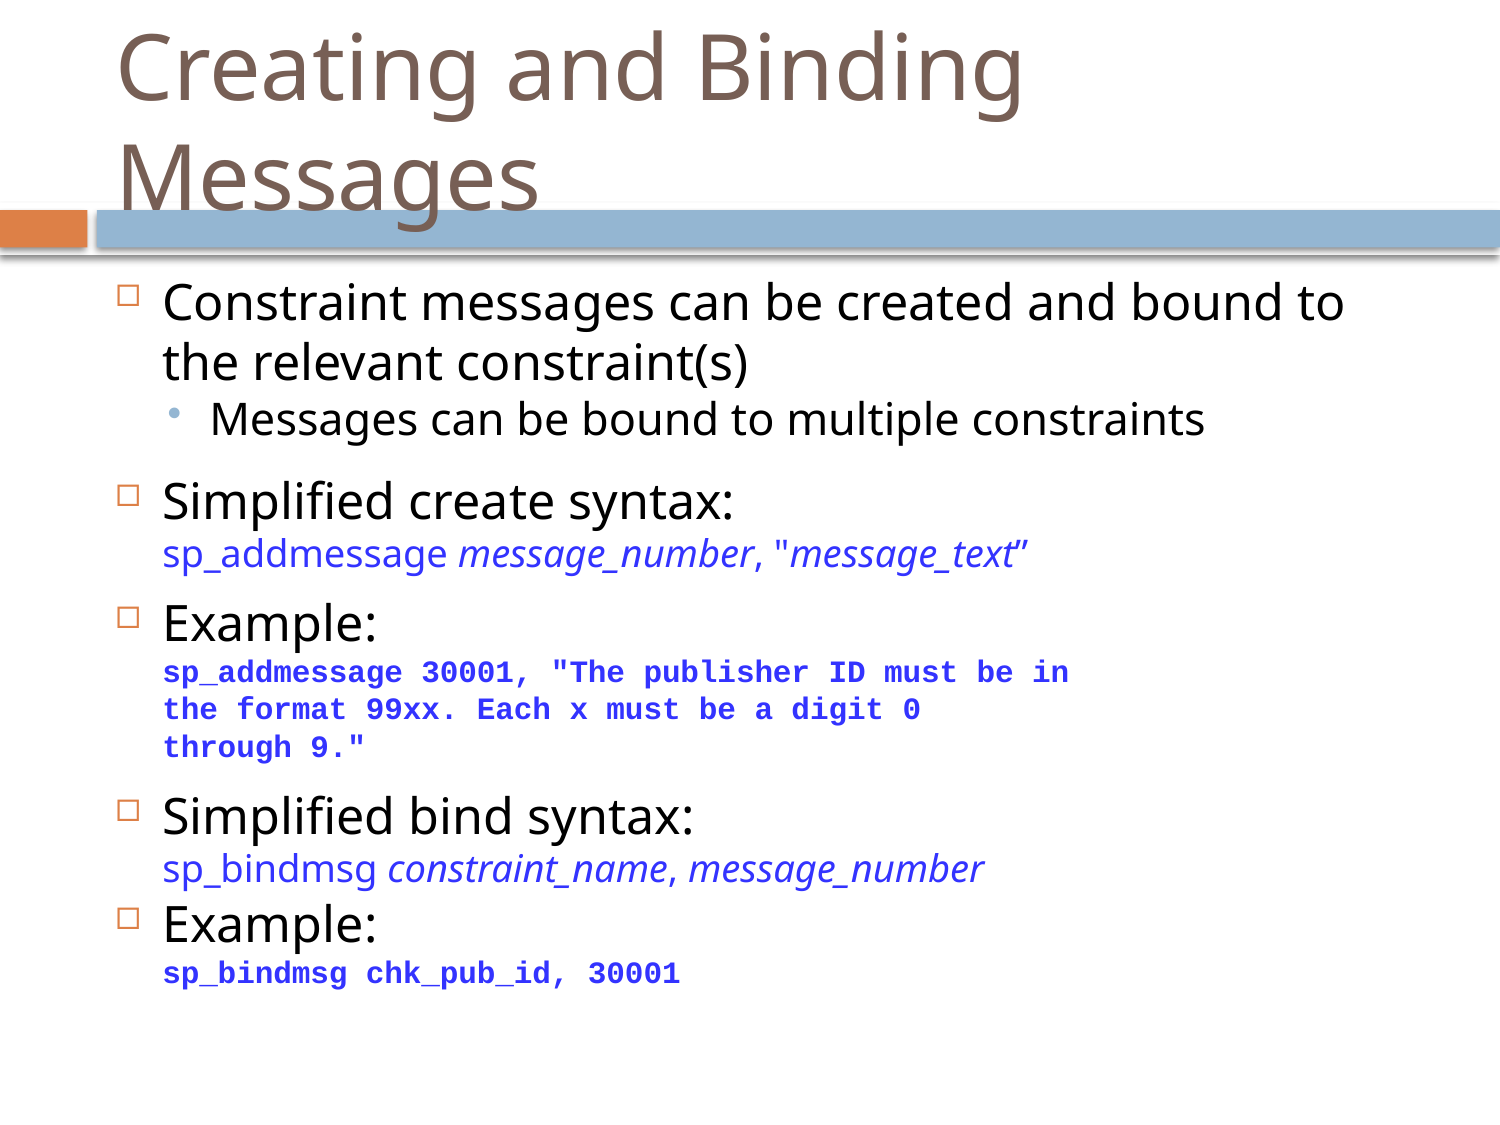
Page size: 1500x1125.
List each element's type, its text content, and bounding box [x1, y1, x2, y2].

title Creating and Binding Messages [100, 37, 1438, 200]
list Constraint messages can be created and bound to the relevant constraint(s) Messages can be bound to multiple constraints Simplified create syntax: sp_addmessage message_number, "message_text” Example: sp_addmessage 30001, "The publisher ID must be in the format 99xx. Each x must be a digit 0 through 9." Simplified bind syntax: sp_bindmsg constraint_name, message_number Example: sp_bindmsg chk_pub_id, 30001 [100, 262, 1438, 1005]
